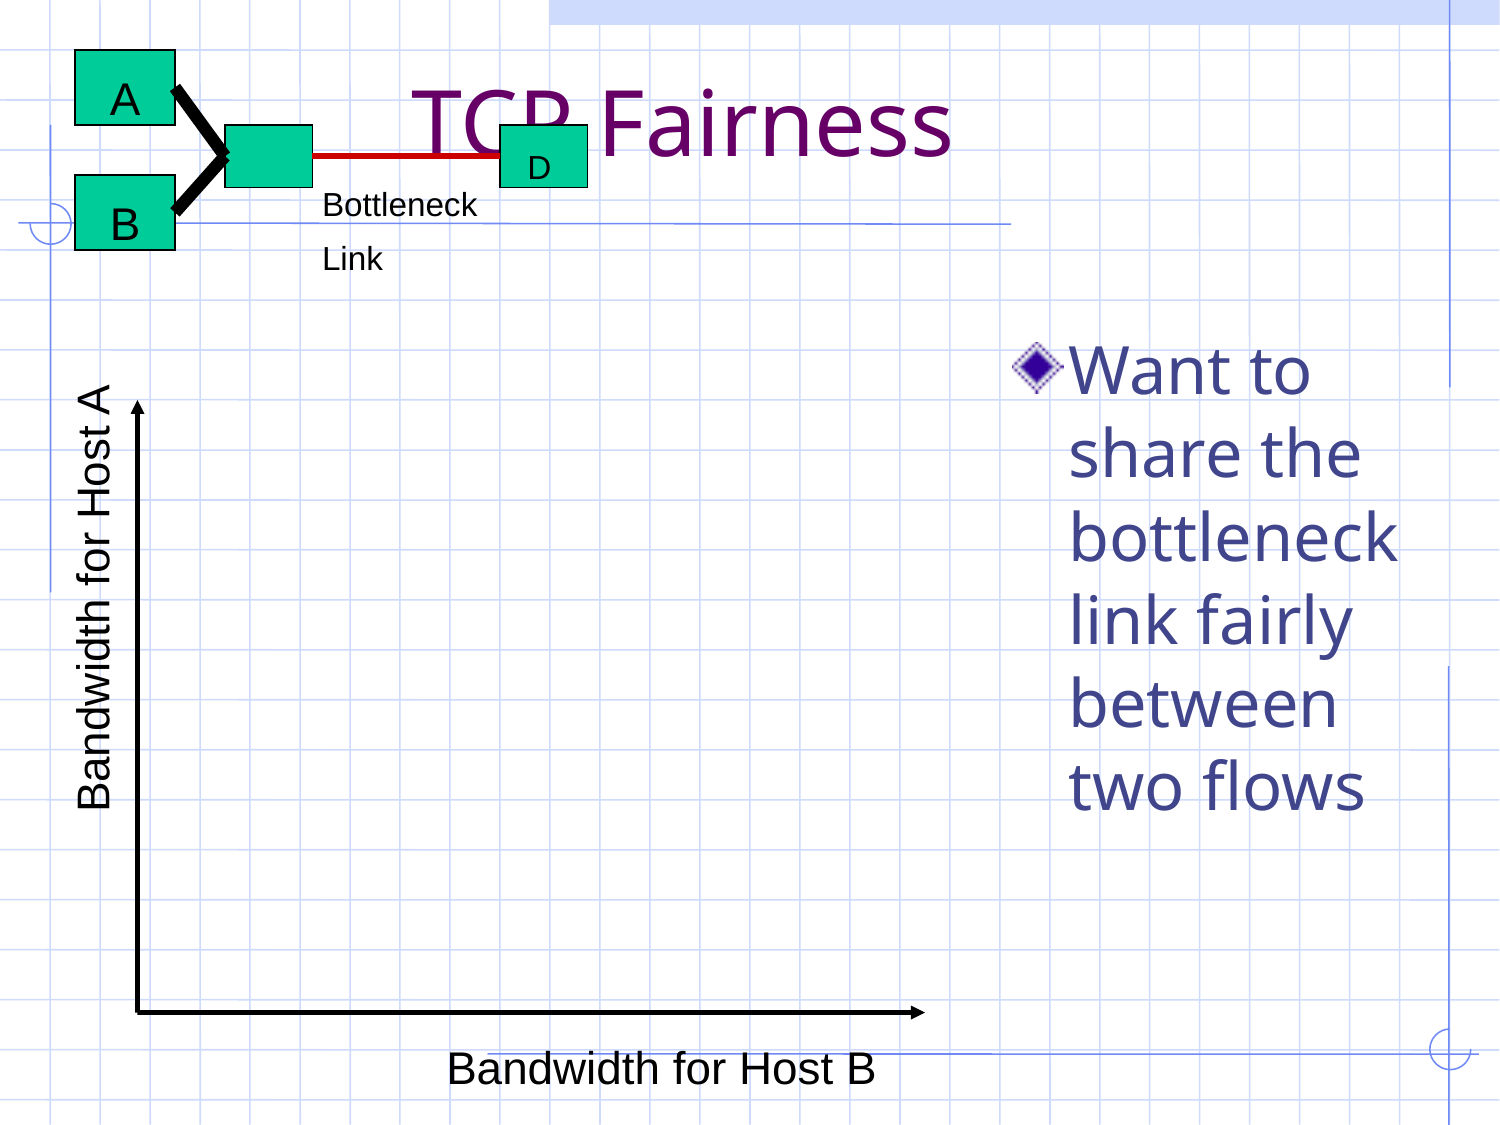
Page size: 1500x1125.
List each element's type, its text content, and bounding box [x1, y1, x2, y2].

picture [1012, 342, 1064, 394]
text_box Bottleneck Link [307, 162, 493, 285]
text_box [892, 1006, 925, 1019]
text_box [499, 124, 588, 188]
text_box D [512, 125, 567, 194]
title TCP Fairness [149, 0, 1425, 236]
text_box B [75, 174, 175, 250]
text_box Bandwidth for Host A [37, 369, 126, 828]
list Want to share the bottleneck link fairly between two flows [1012, 324, 1463, 1001]
text_box A [75, 49, 175, 125]
text_box [131, 399, 144, 1012]
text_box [174, 163, 226, 213]
text_box Bandwidth for Host B [431, 1012, 892, 1101]
text_box [229, 124, 313, 188]
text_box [174, 87, 226, 157]
